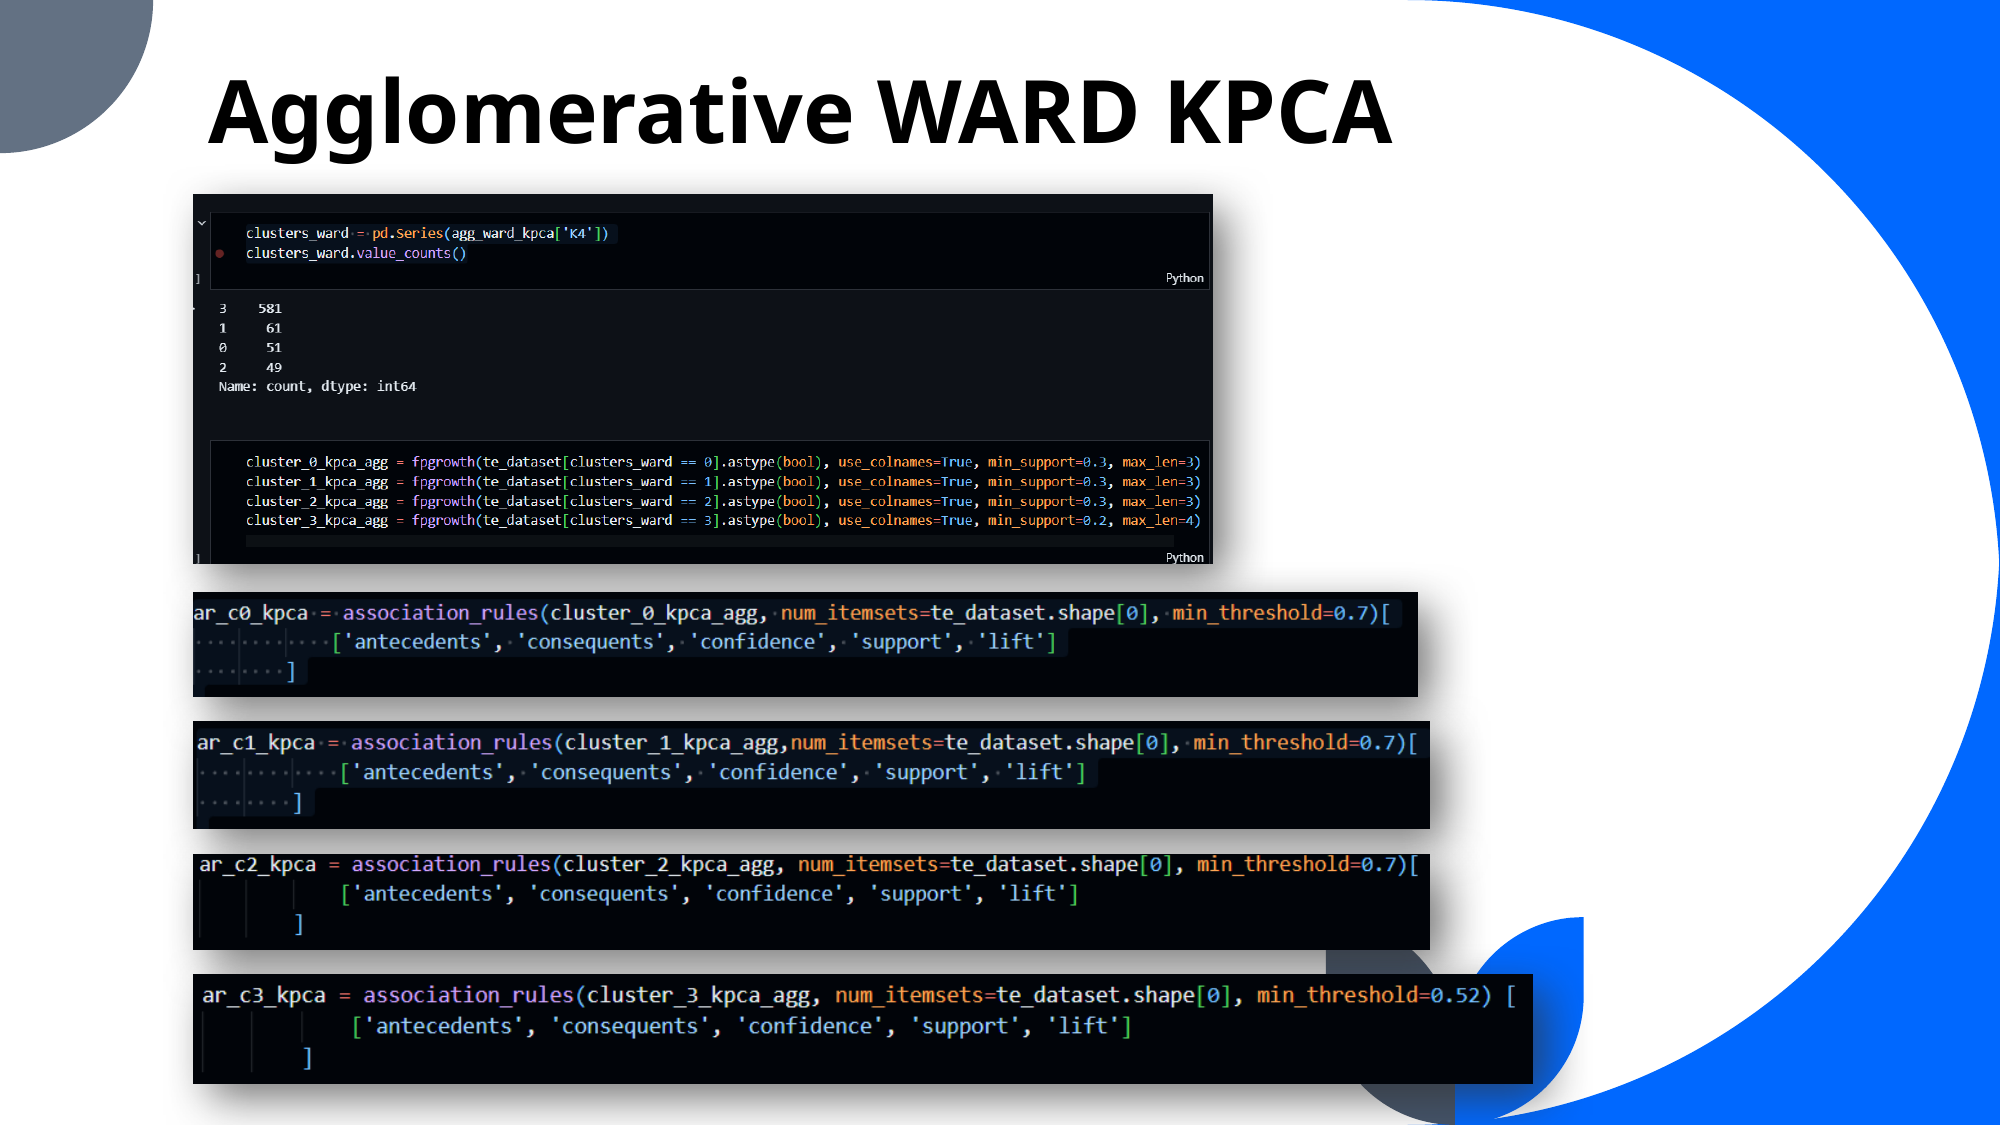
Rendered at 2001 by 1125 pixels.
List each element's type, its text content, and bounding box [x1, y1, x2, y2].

picture [193, 591, 1418, 697]
picture [193, 974, 1533, 1085]
picture [193, 721, 1430, 829]
picture [193, 194, 1213, 564]
title Agglomerative WARD KPCA [193, 24, 1769, 168]
picture [193, 854, 1430, 950]
